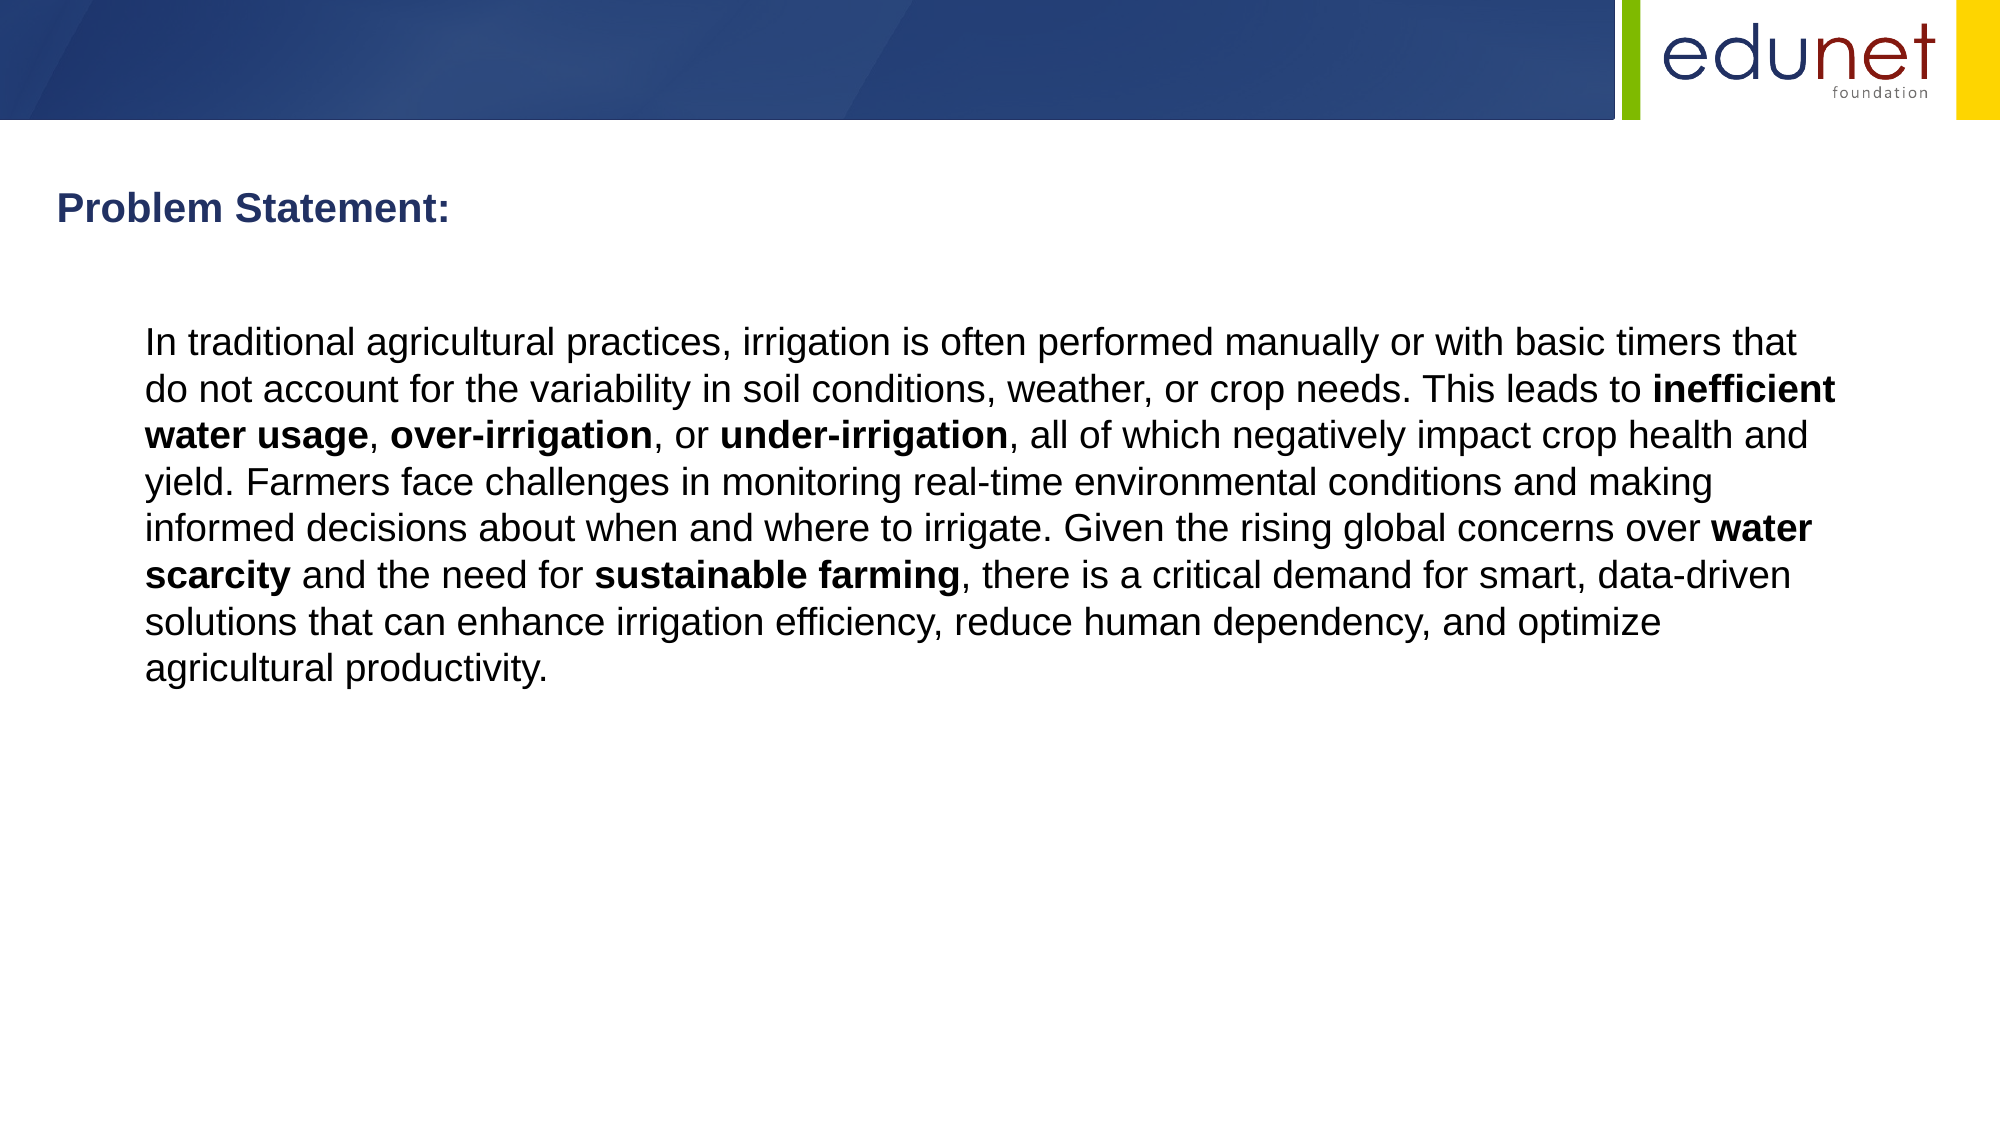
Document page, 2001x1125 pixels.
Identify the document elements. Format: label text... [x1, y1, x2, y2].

picture [1652, 12, 1948, 108]
text_box In traditional agricultural practices, irrigation is often performed manually or with basic timers that do not account for the variability in soil conditions, weather, or crop needs. This leads to inefficient water usage, over-irrigation, or under-irrigation, all of which negatively impact crop health and yield. Farmers face challenges in monitoring real-time environmental conditions and making informed decisions about when and where to irrigate. Given the rising global concerns over water scarcity and the need for sustainable farming, there is a critical demand for smart, data-driven solutions that can enhance irrigation efficiency, reduce human dependency, and optimize agricultural productivity. [130, 309, 1855, 697]
text_box Problem Statement: [41, 172, 1043, 238]
